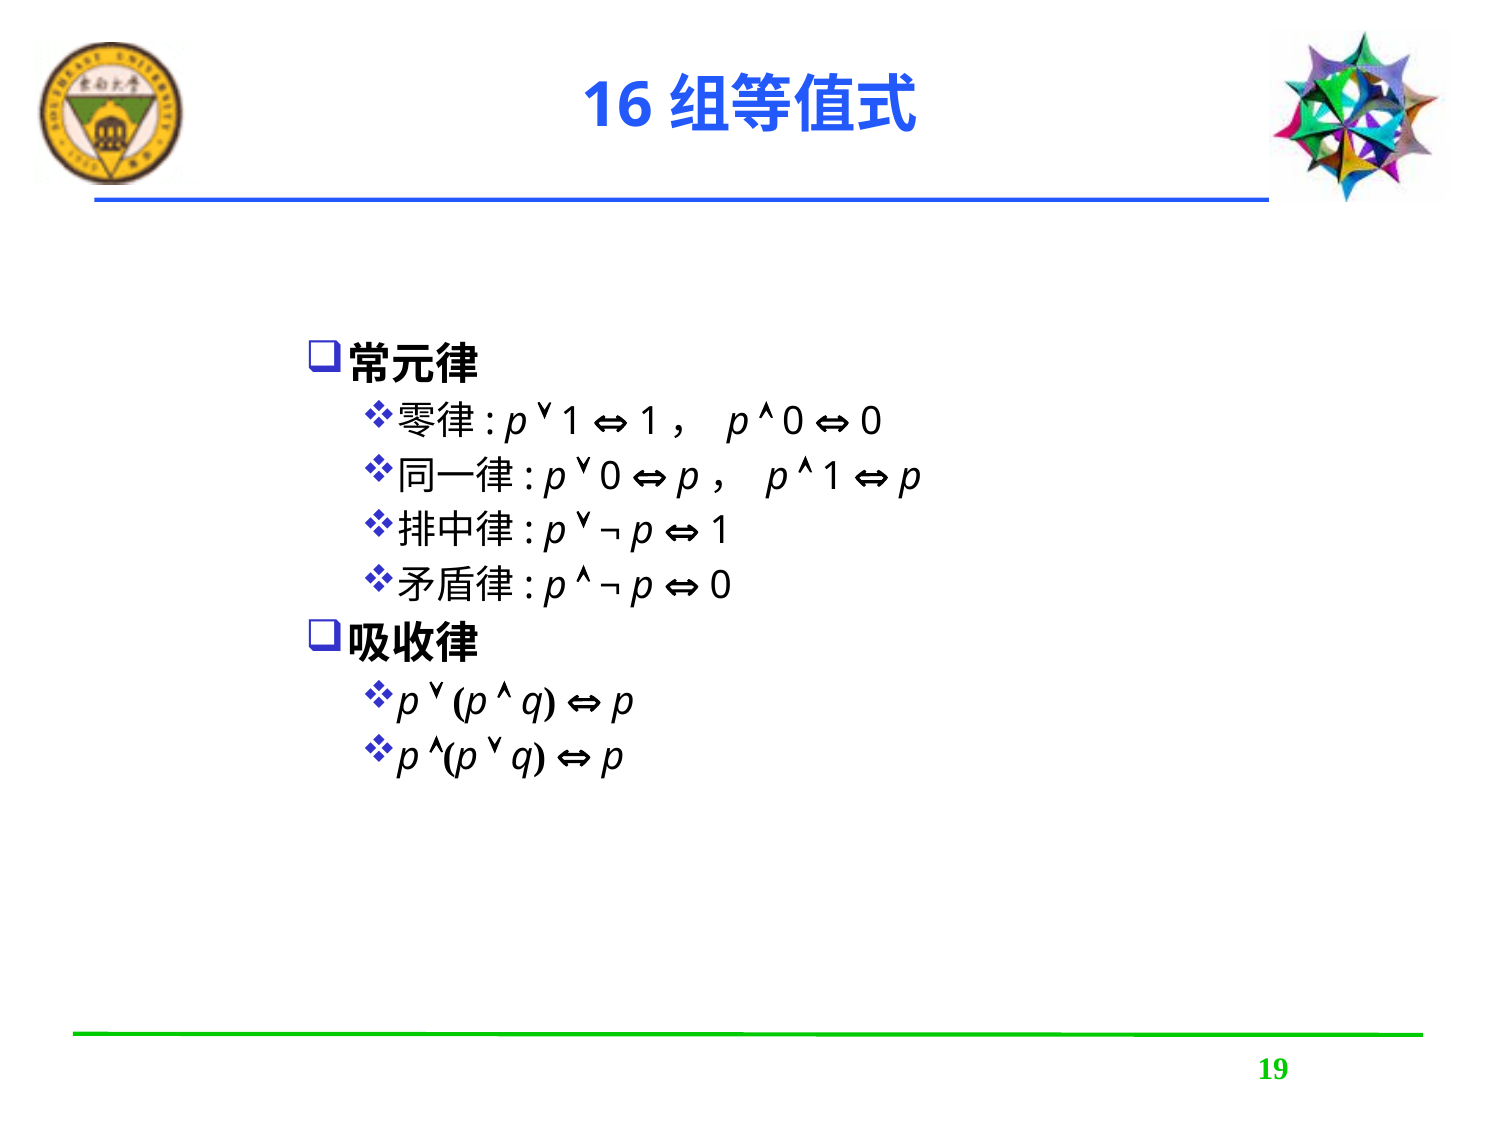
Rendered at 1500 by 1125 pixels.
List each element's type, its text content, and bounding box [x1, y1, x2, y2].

picture [29, 42, 112, 185]
picture [1269, 30, 1451, 202]
list 常元律 零律: p  1  1， p  0  0 同一律: p  0  p， p  1  p 排中律: p  ¬ p  1 矛盾律: p  ¬ p  0 吸收律 p  (p  q)  p p (p  q)  p [290, 328, 1247, 900]
title 16组等值式 [112, 7, 1388, 195]
